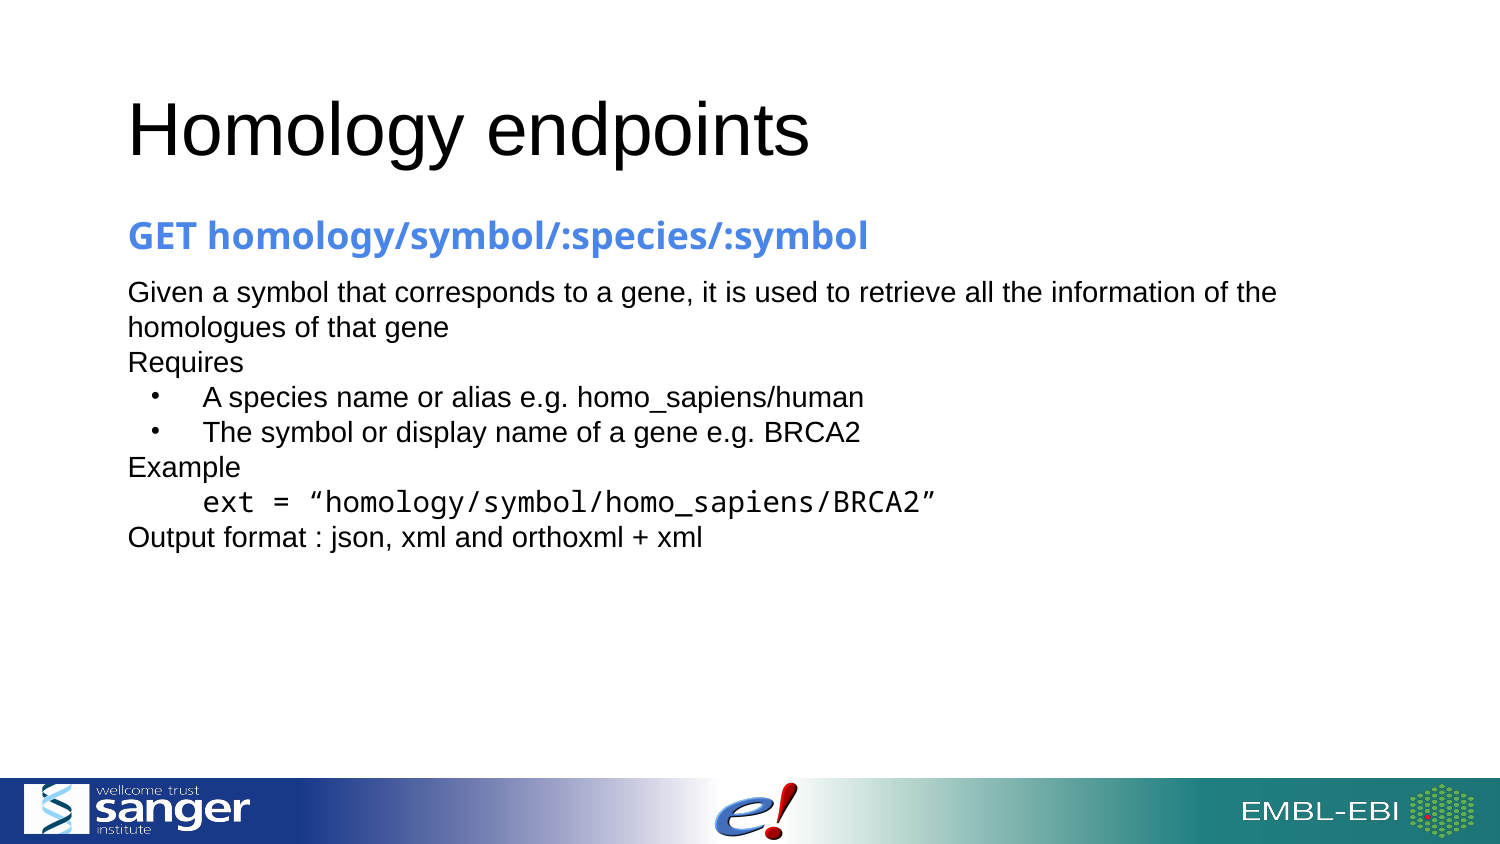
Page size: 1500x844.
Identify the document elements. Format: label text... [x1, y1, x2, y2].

title Homology endpoints [112, 65, 1388, 179]
picture [0, 778, 1500, 844]
list GET homology/symbol/:species/:symbol Given a symbol that corresponds to a gene, it is used to retrieve all the information of the homologues of that gene Requires A species name or alias e.g. homo_sapiens/human The symbol or display name of a gene e.g. BRCA2 Example ext = “homology/symbol/homo_sapiens/BRCA2” Output format : json, xml and orthoxml + xml [112, 196, 1388, 732]
